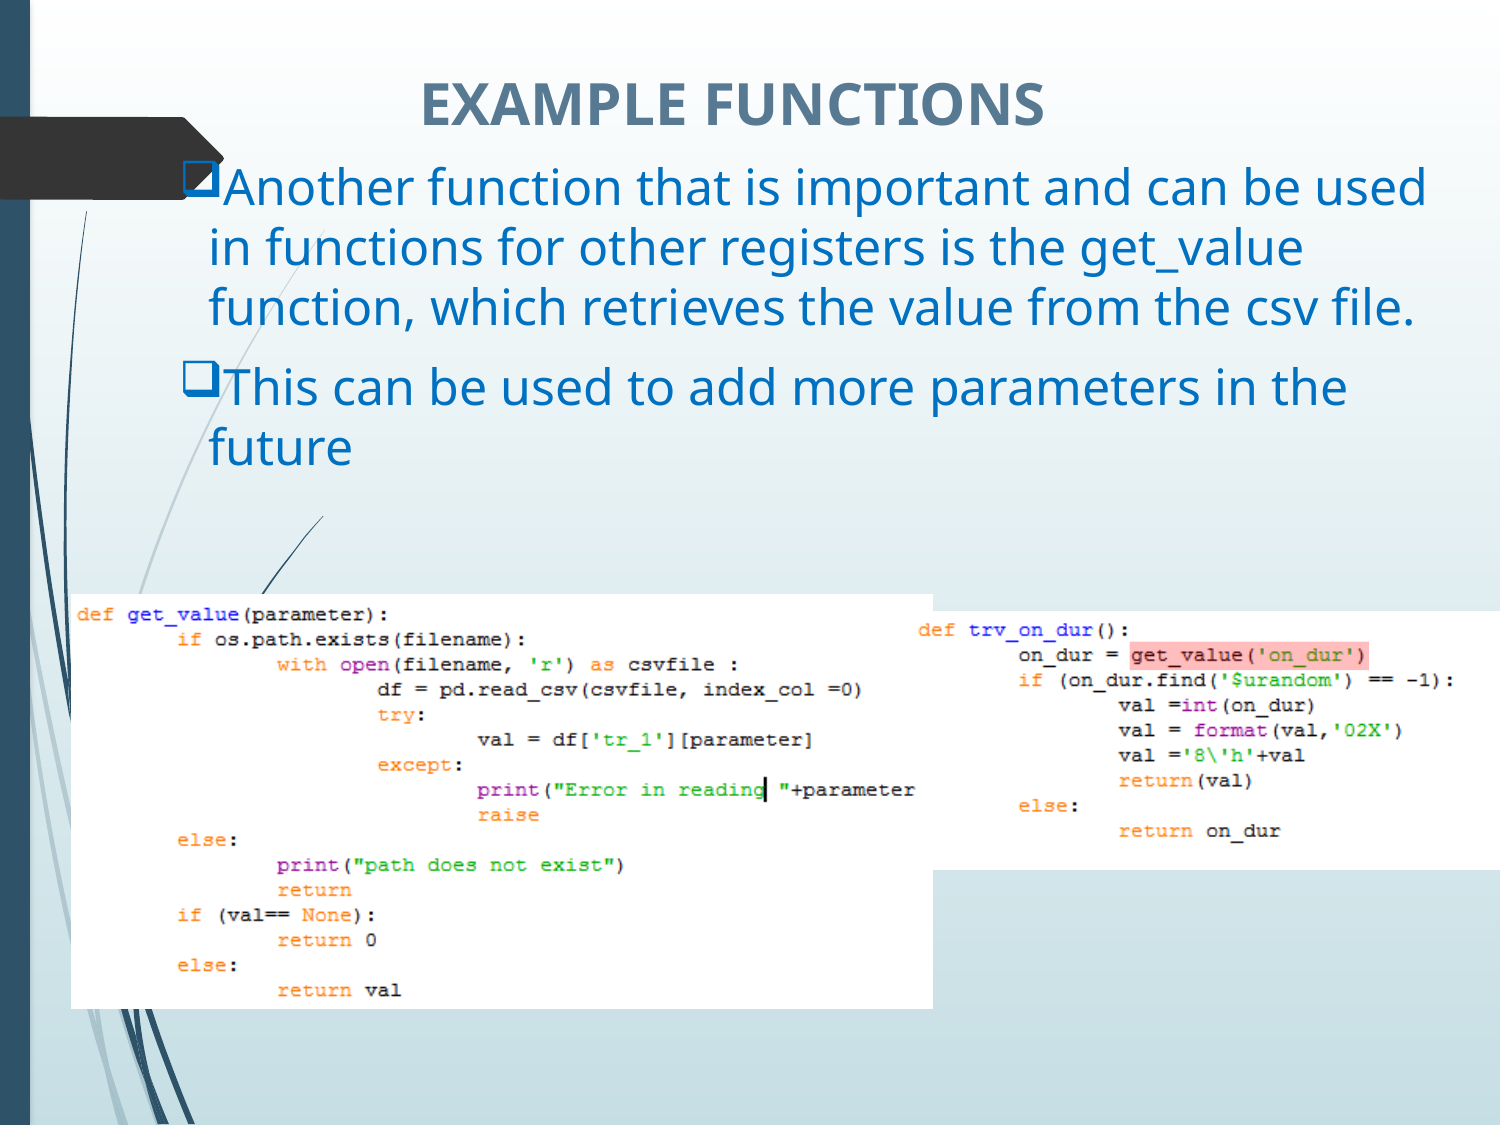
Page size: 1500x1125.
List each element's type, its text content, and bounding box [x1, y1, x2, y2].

text_box Another function that is important and can be used in functions for other registers is the get_value function, which retrieves the value from the csv file. This can be used to add more parameters in the future [103, 155, 1433, 476]
text_box EXAMPLE FUNCTIONS [129, 66, 1335, 137]
picture [71, 594, 1500, 1009]
